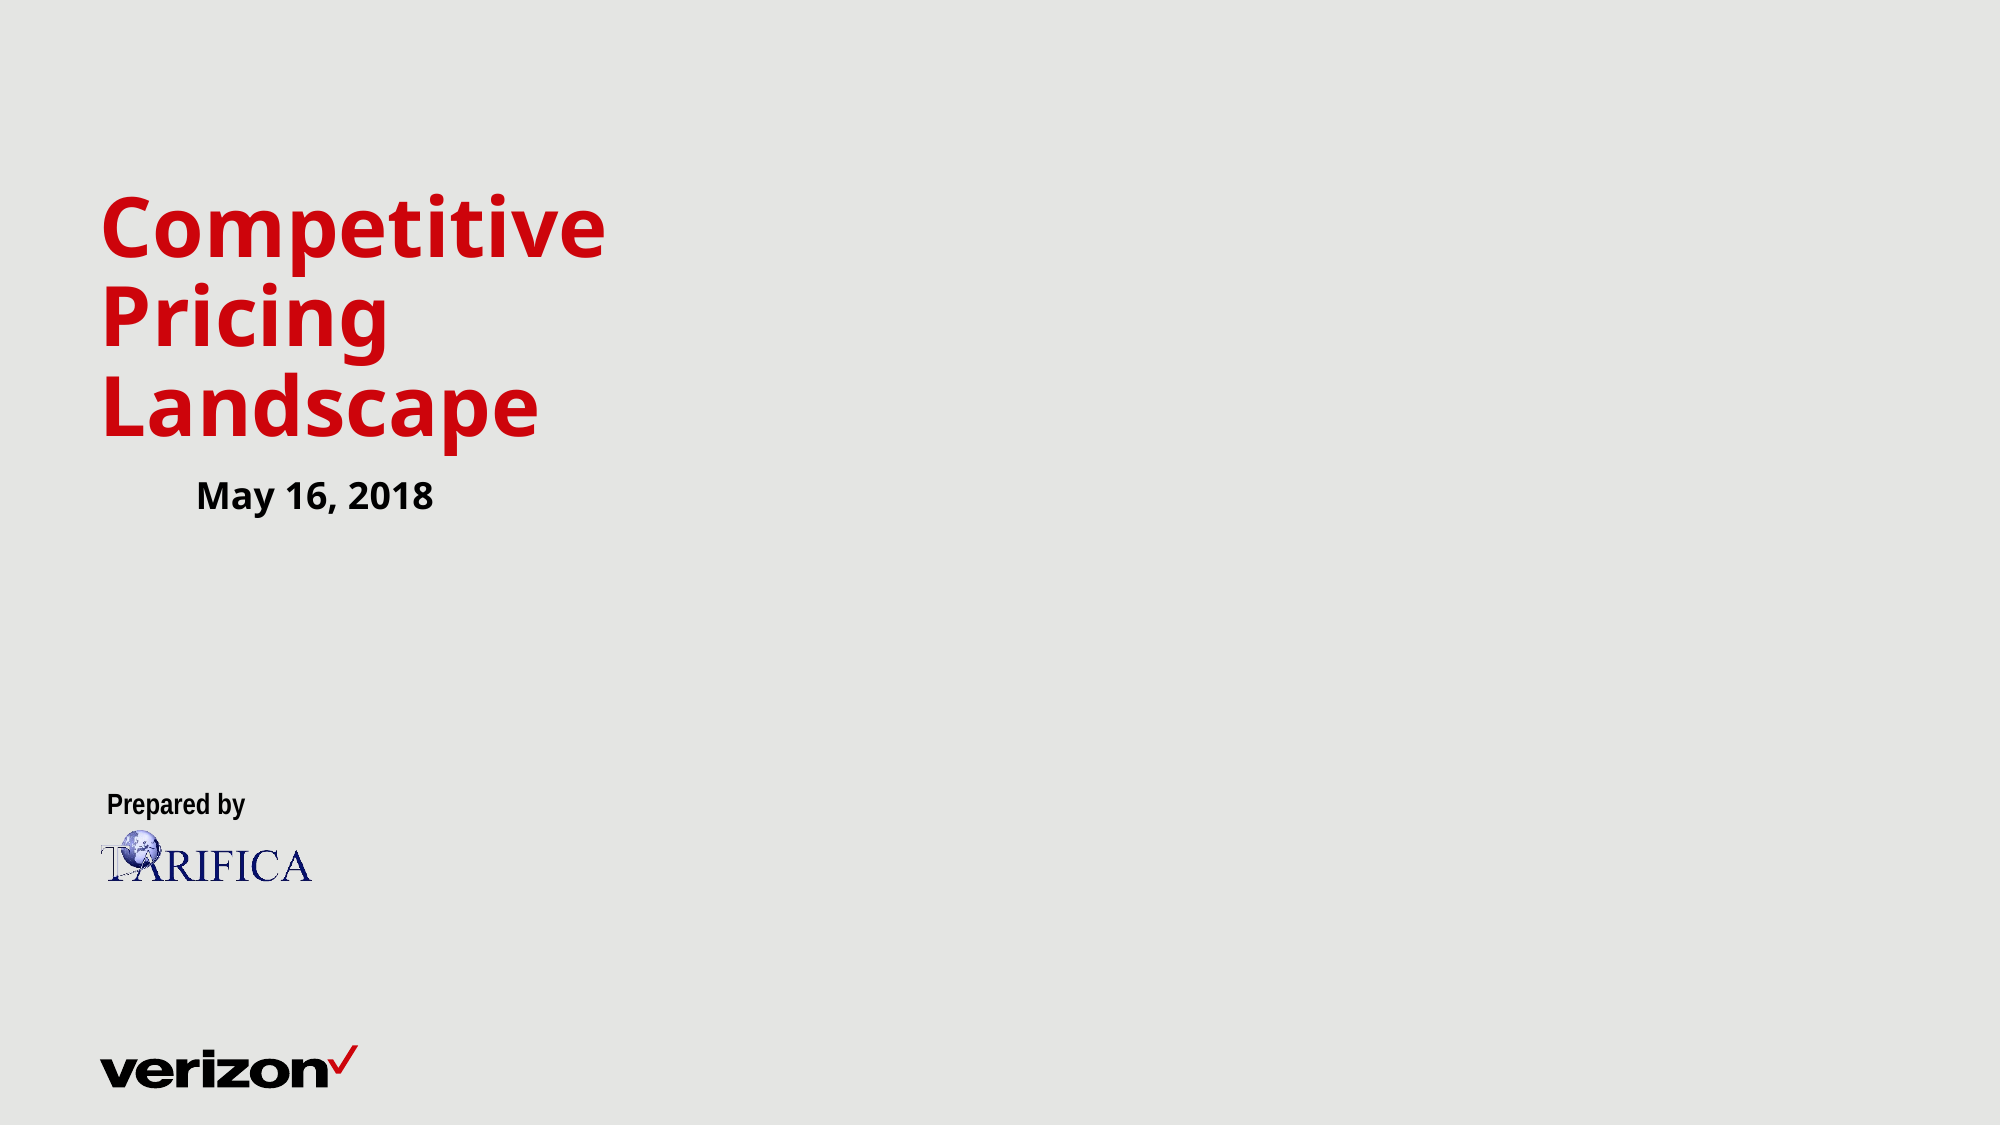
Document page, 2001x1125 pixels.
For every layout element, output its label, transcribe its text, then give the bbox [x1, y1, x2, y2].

title Competitive Pricing Landscape [99, 169, 668, 455]
text_box May 16, 2018 [180, 464, 450, 525]
picture [99, 827, 315, 883]
text_box Prepared by [92, 777, 535, 828]
